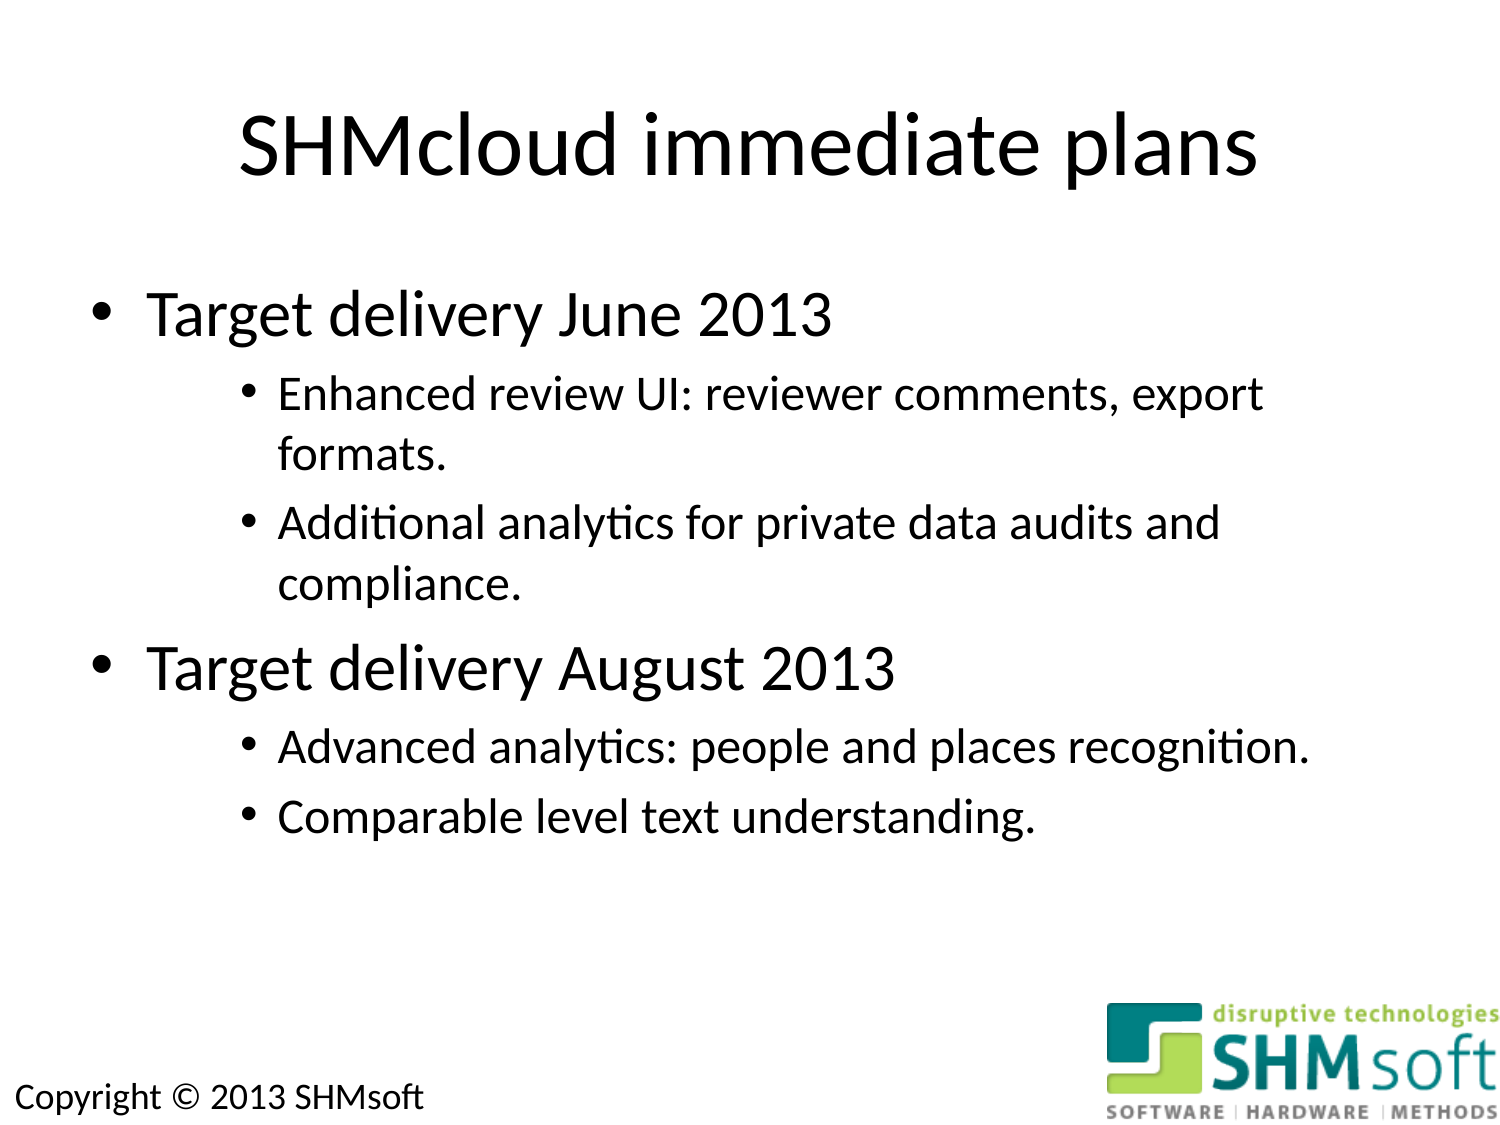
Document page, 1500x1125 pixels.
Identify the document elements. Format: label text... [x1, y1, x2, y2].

picture [1107, 1003, 1500, 1122]
text_box Copyright © 2013 SHMsoft [0, 1064, 450, 1125]
title SHMcloud immediate plans [75, 45, 1425, 233]
list Target delivery June 2013 Enhanced review UI: reviewer comments, export formats. Additional analytics for private data audits and compliance. Target delivery August 2013 Advanced analytics: people and places recognition. Comparable level text understanding. [75, 262, 1425, 1005]
